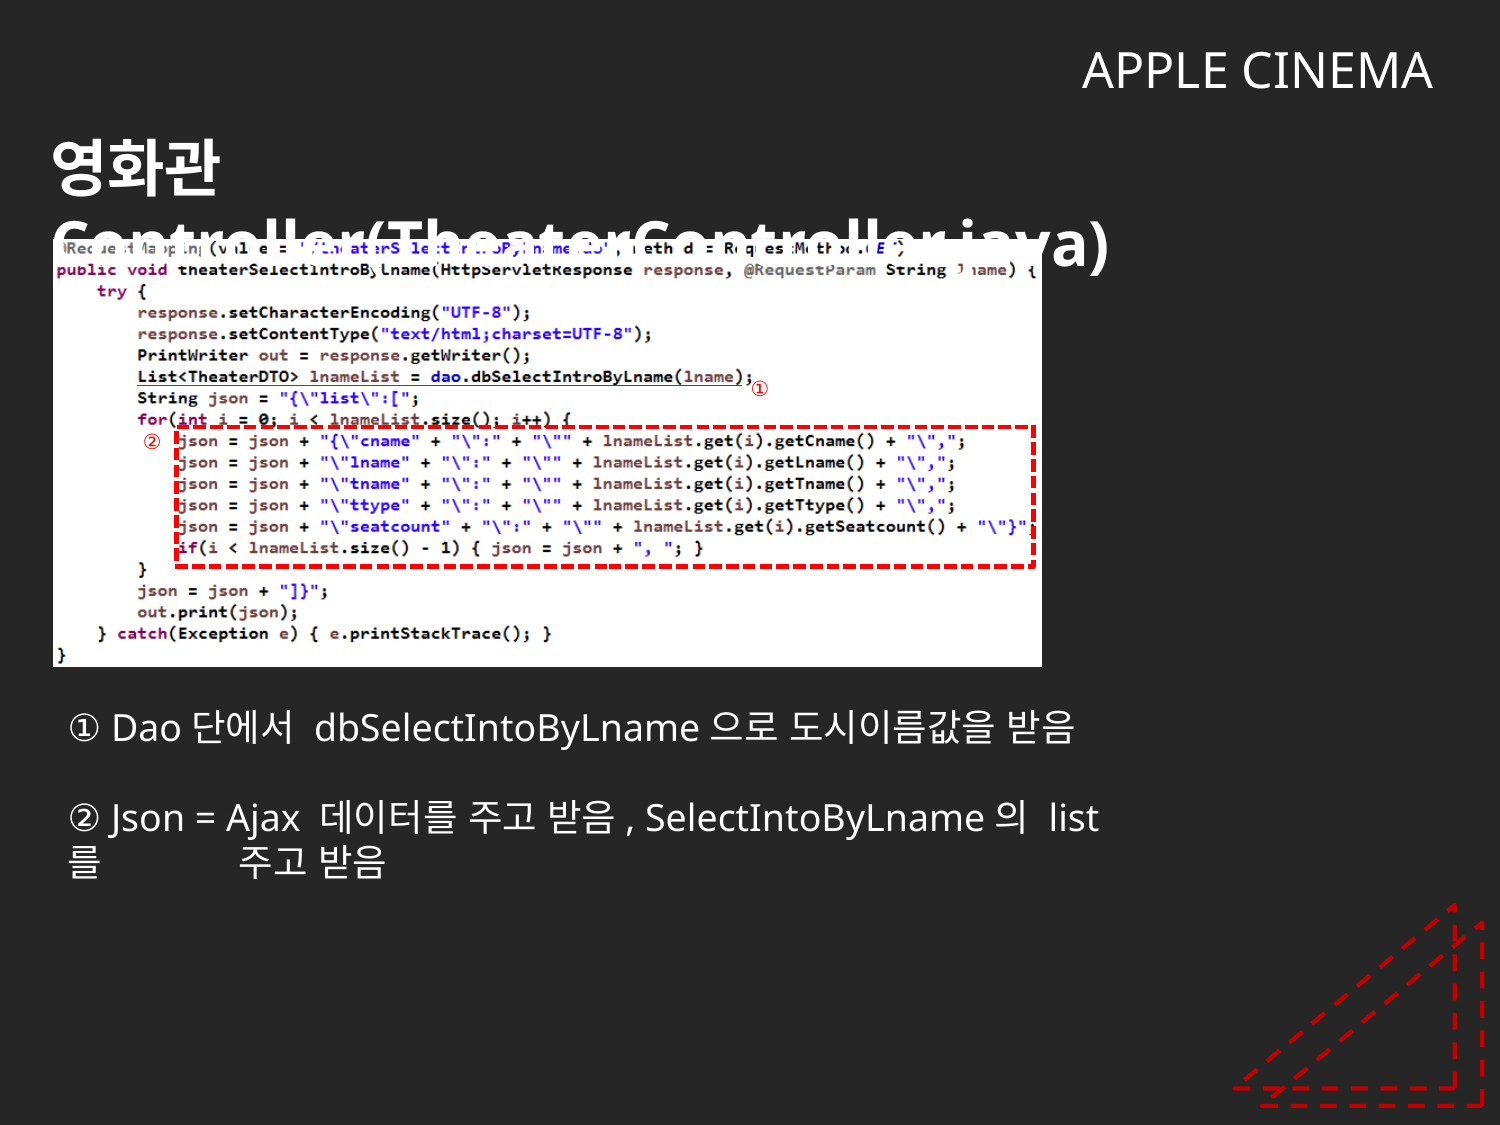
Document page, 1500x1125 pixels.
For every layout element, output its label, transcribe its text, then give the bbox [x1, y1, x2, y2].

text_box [1233, 904, 1483, 1107]
picture [52, 239, 1042, 667]
text_box 영화관 Controller(TheaterController.java) [35, 121, 1262, 287]
text_box ① Dao단에서 dbSelectIntoByLname으로 도시이름값을 받음 ② Json = Ajax 데이터를 주고 받음, SelectIntoByLname의 list를 주고 받음 [53, 696, 1152, 892]
text_box APPLE CINEMA [763, 30, 1449, 106]
